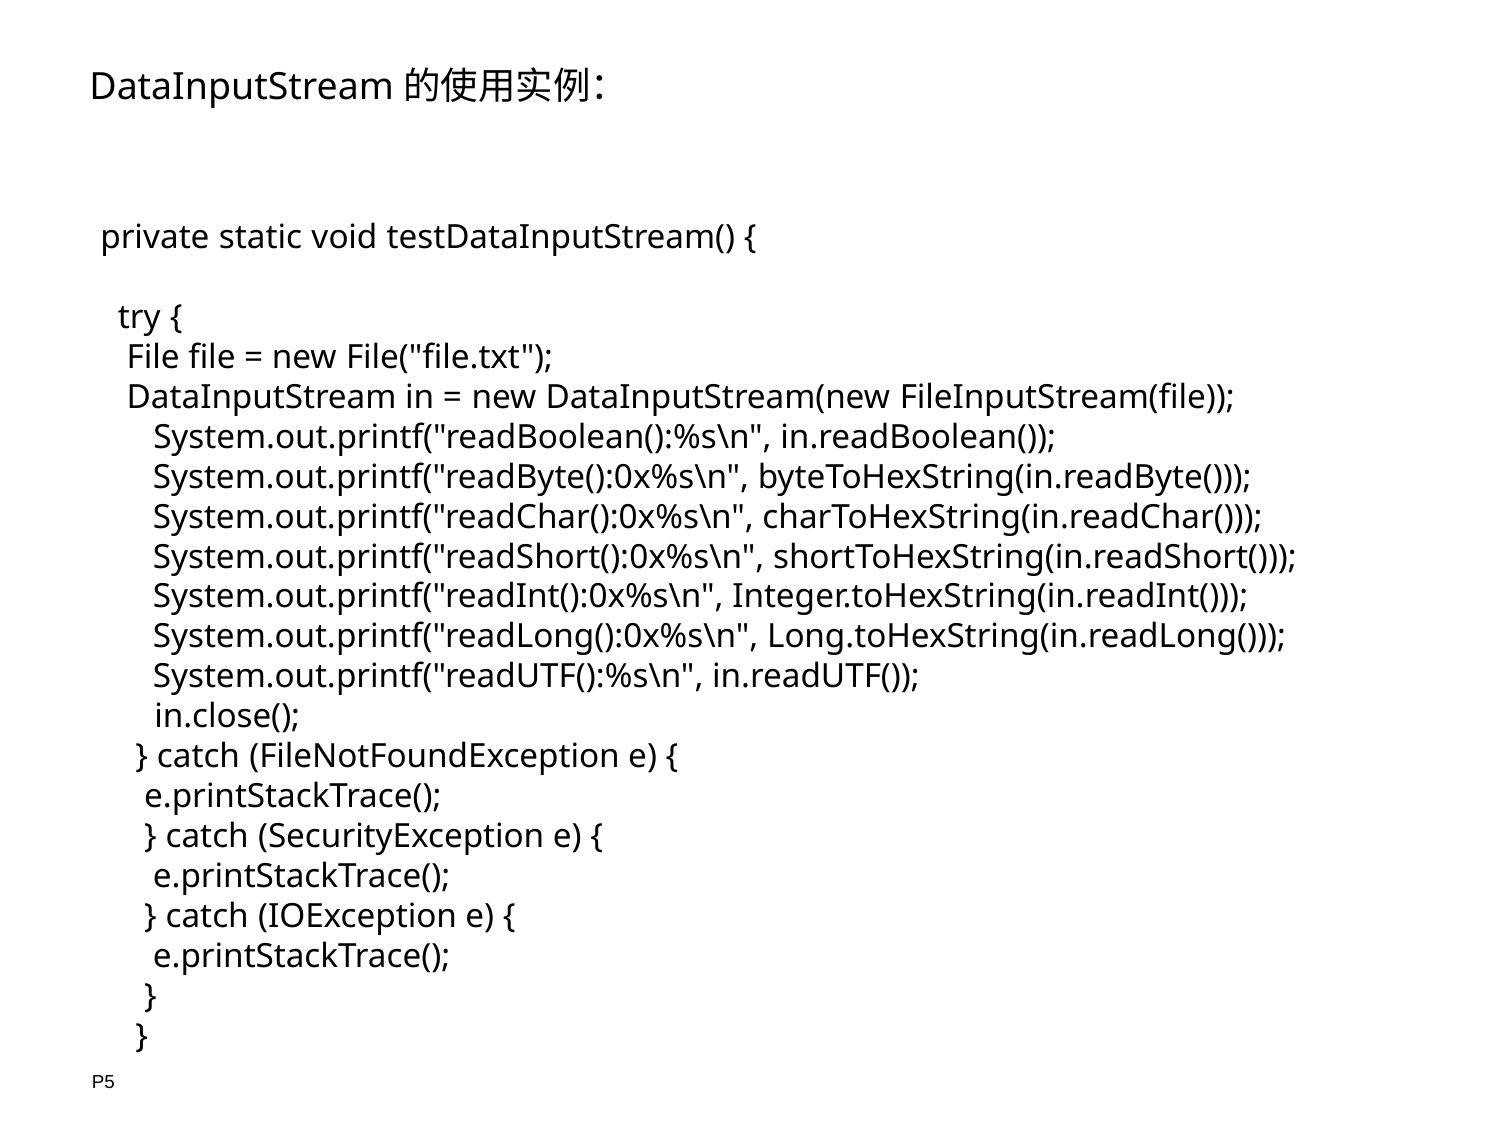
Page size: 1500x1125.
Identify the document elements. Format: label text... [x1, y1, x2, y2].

text_box DataInputStream的使用实例： [74, 54, 643, 115]
slide_number P5 [76, 1058, 243, 1103]
text_box private static void testDataInputStream() { try { File file = new File("file.txt"); DataInputStream in = new DataInputStream(new FileInputStream(file)); System.out.printf("readBoolean():%s\n", in.readBoolean()); System.out.printf("readByte():0x%s\n", byteToHexString(in.readByte())); System.out.printf("readChar():0x%s\n", charToHexString(in.readChar())); System.out.printf("readShort():0x%s\n", shortToHexString(in.readShort())); System.out.printf("readInt():0x%s\n", Integer.toHexString(in.readInt())); System.out.printf("readLong():0x%s\n", Long.toHexString(in.readLong())); System.out.printf("readUTF():%s\n", in.readUTF()); in.close(); } catch (FileNotFoundException e) { e.printStackTrace(); } catch (SecurityException e) { e.printStackTrace(); } catch (IOException e) { e.printStackTrace(); } } [100, 215, 1500, 1054]
